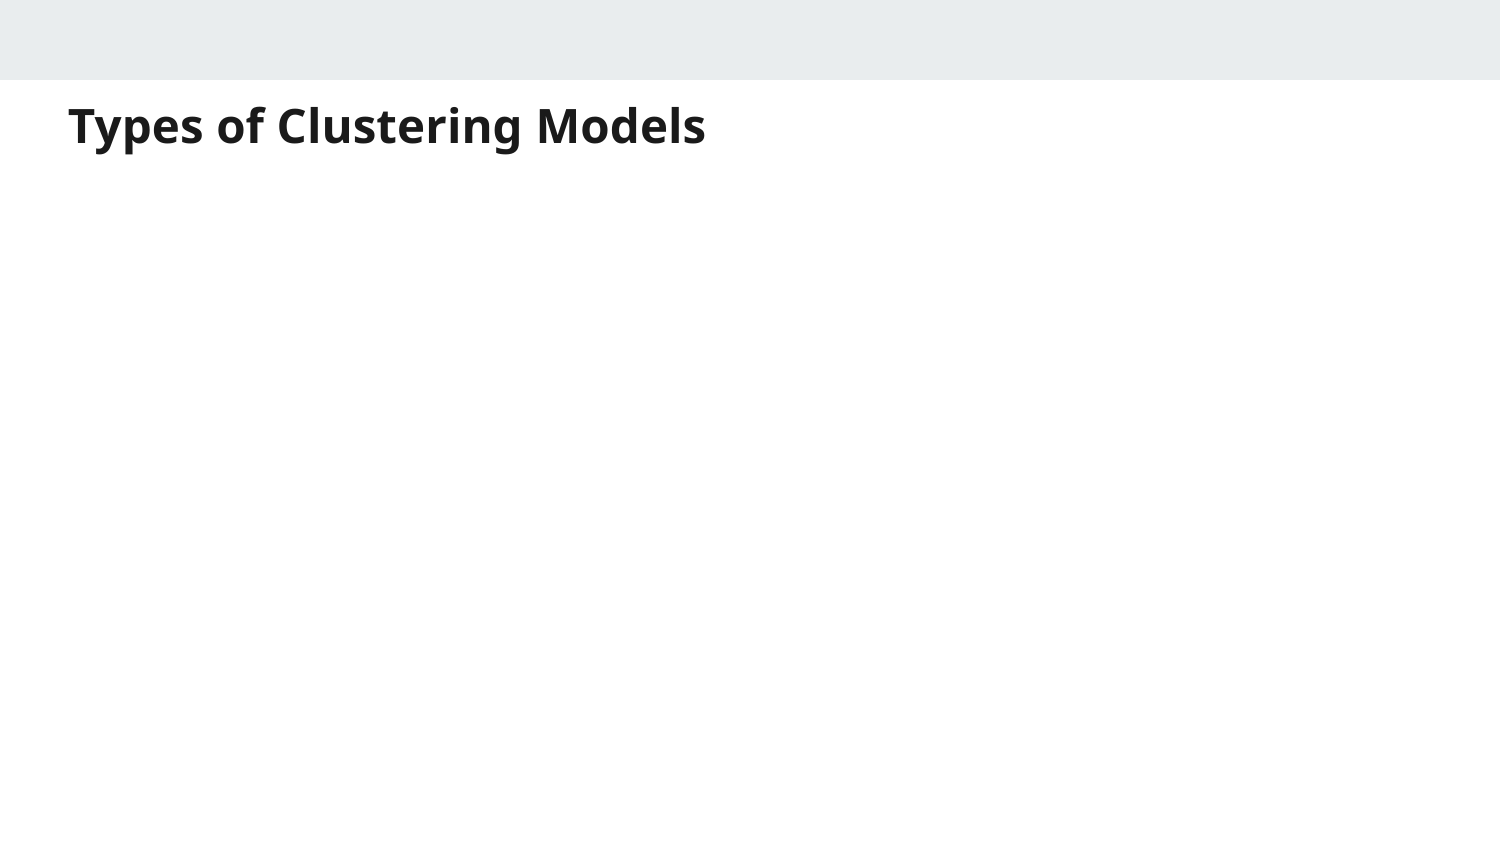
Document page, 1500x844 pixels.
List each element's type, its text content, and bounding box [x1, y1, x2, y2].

title Types of Clustering Models [52, 80, 1315, 169]
